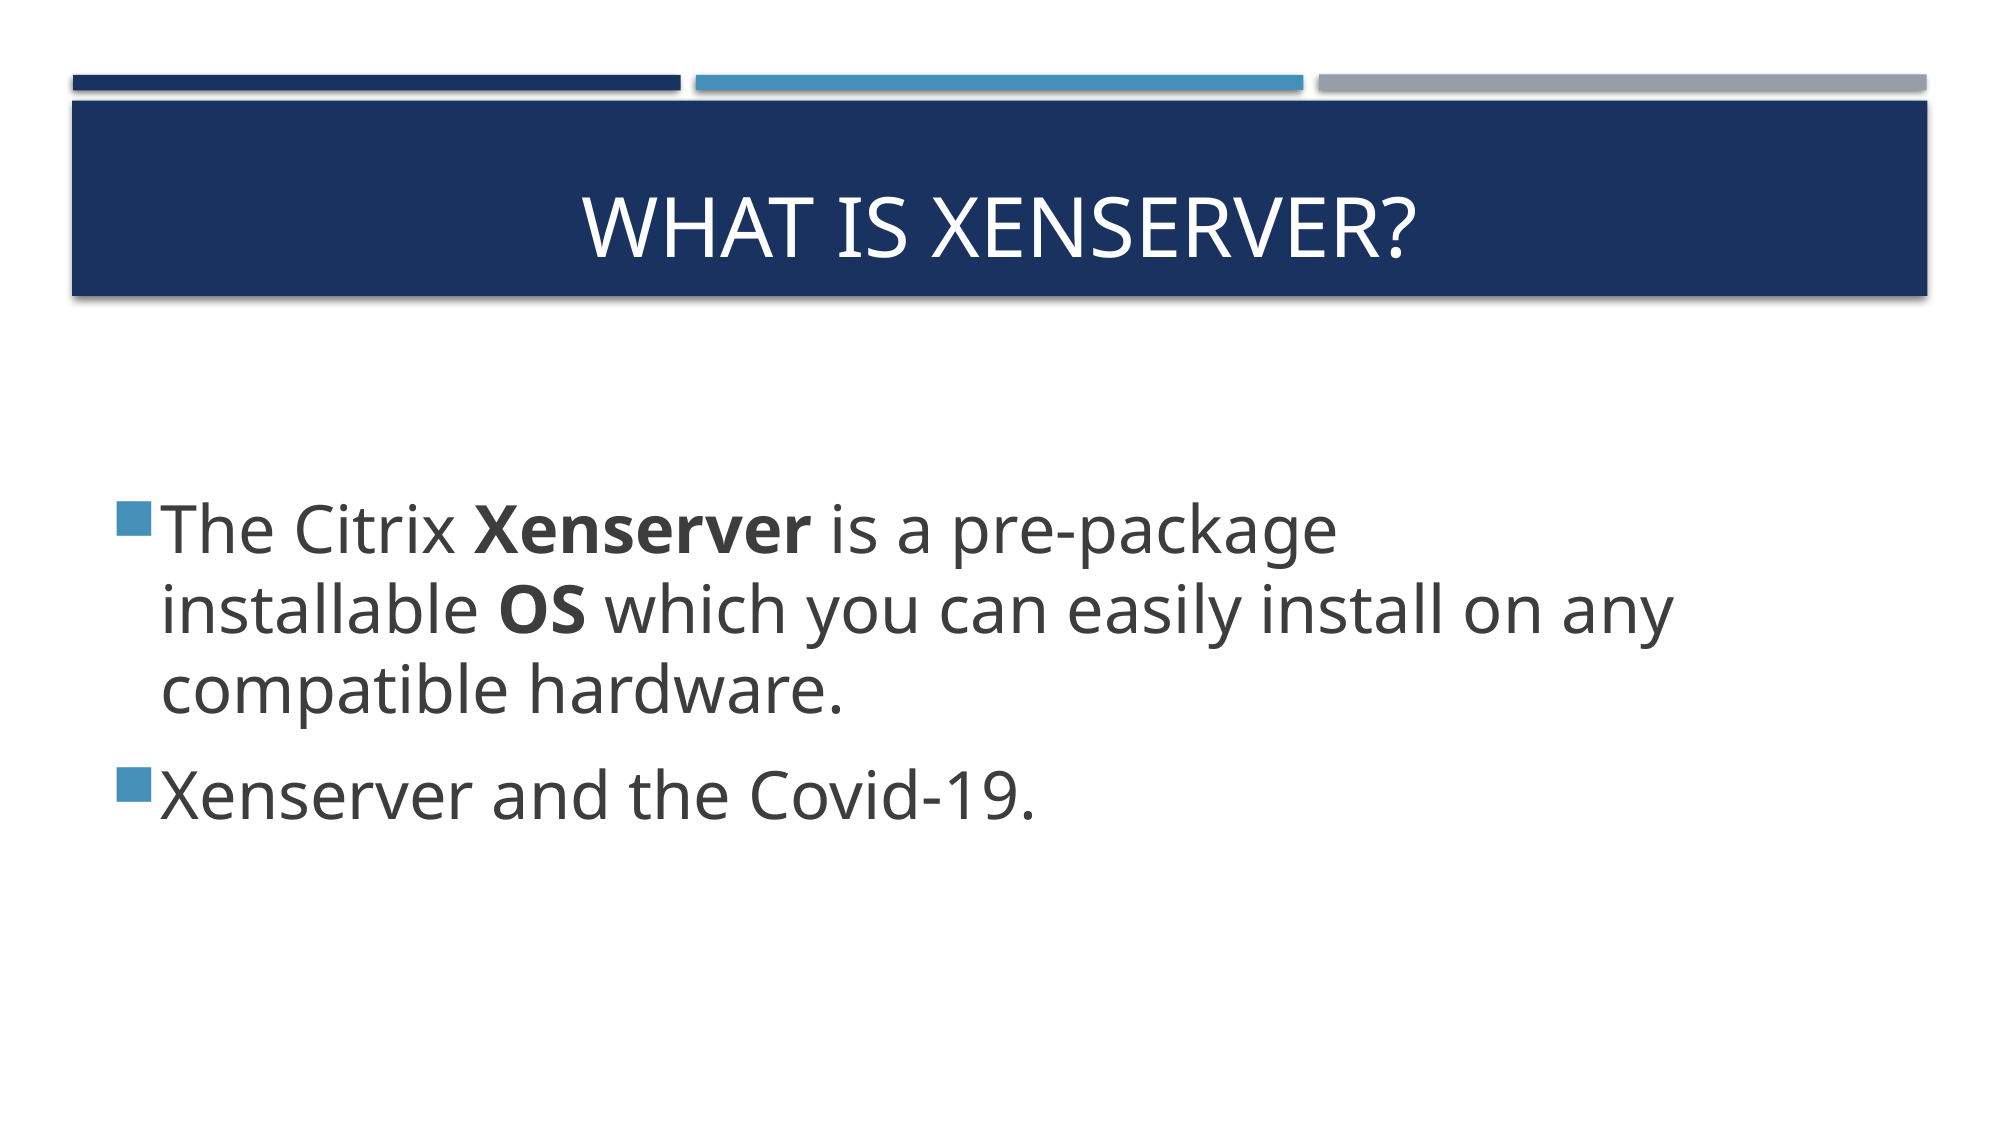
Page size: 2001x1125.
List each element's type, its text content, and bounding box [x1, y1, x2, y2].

list The Citrix Xenserver is a pre-package installable OS which you can easily install on any compatible hardware. Xenserver and the Covid-19. [95, 357, 1905, 962]
title WHAT IS XENSERVER? [95, 115, 1905, 282]
